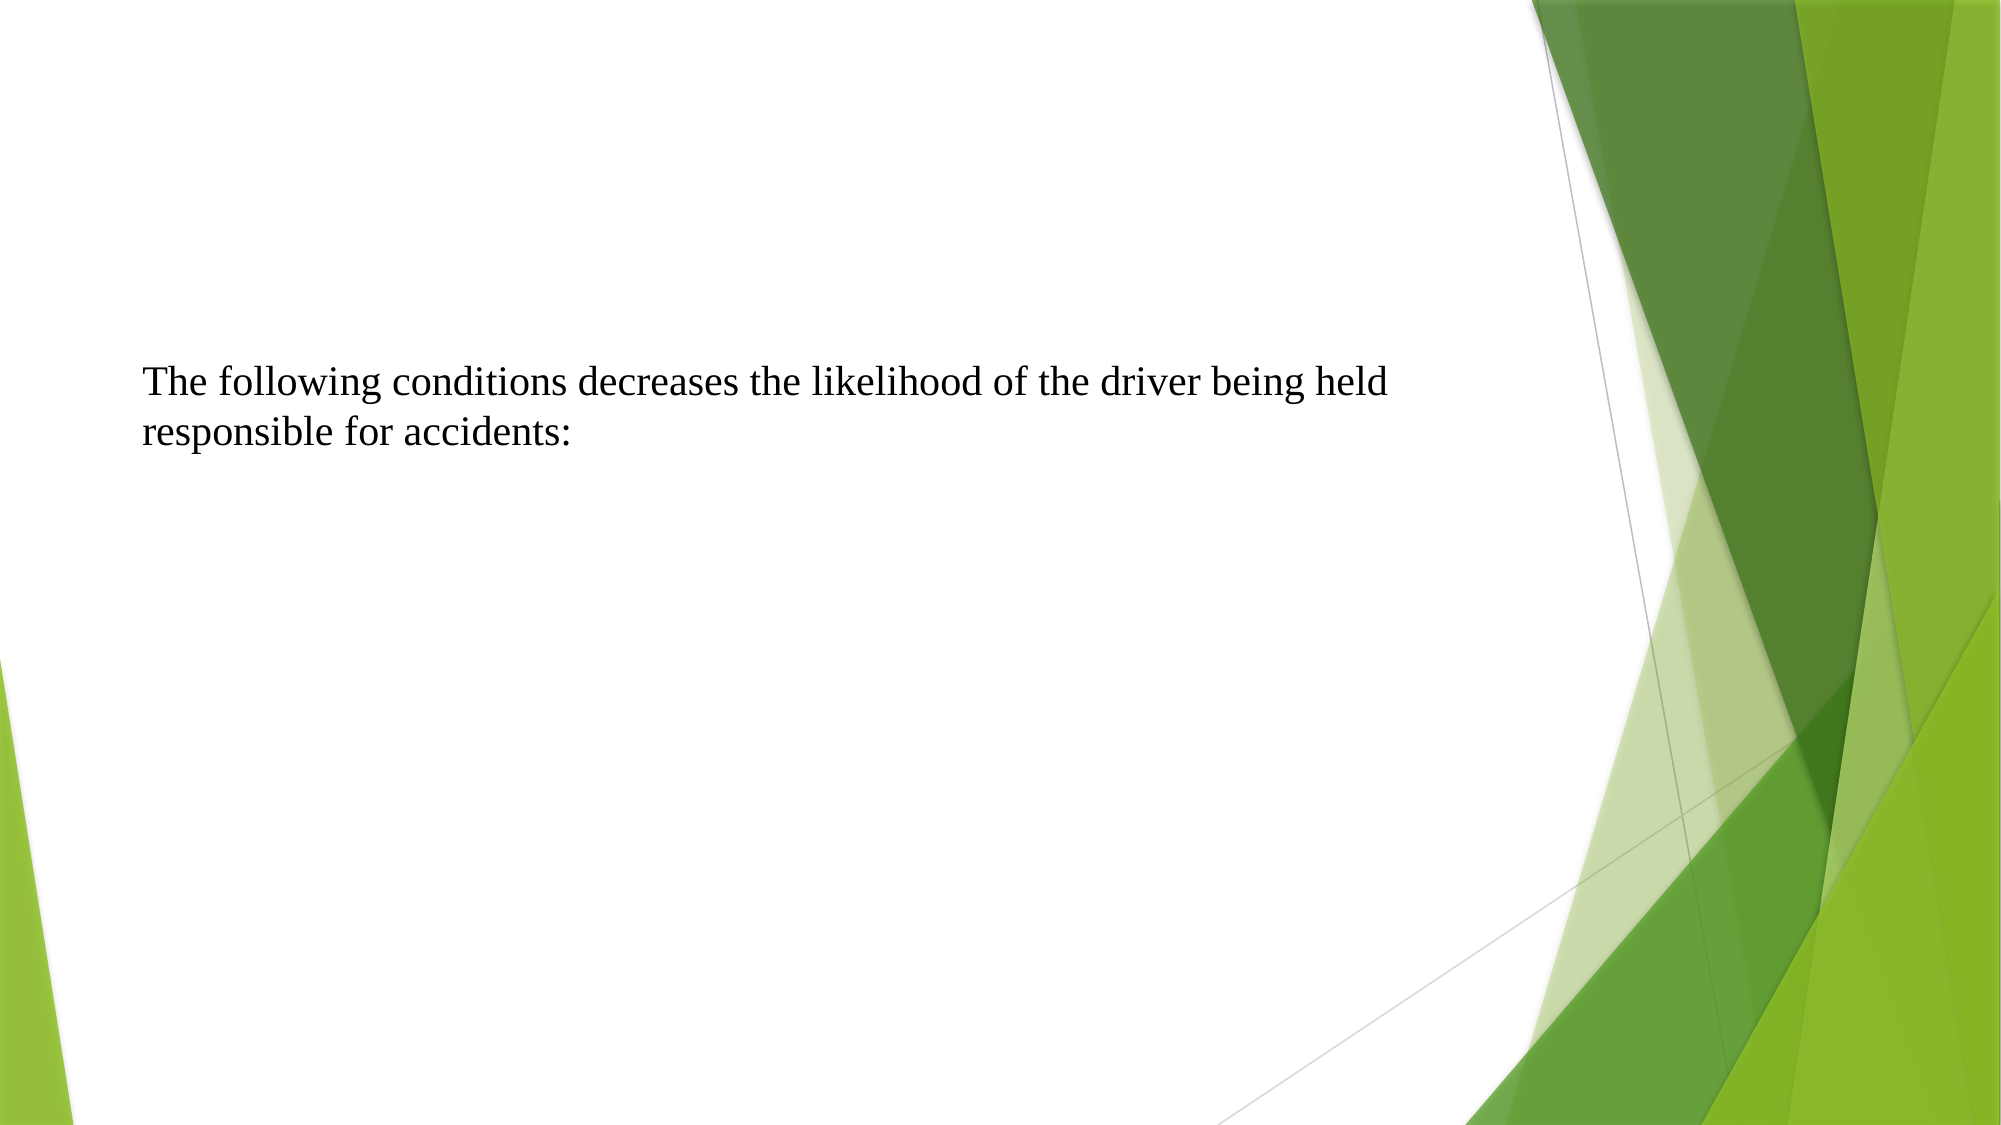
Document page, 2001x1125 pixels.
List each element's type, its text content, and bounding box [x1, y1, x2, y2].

title The following conditions decreases the likelihood of the driver being held responsible for accidents: [127, 345, 1538, 563]
